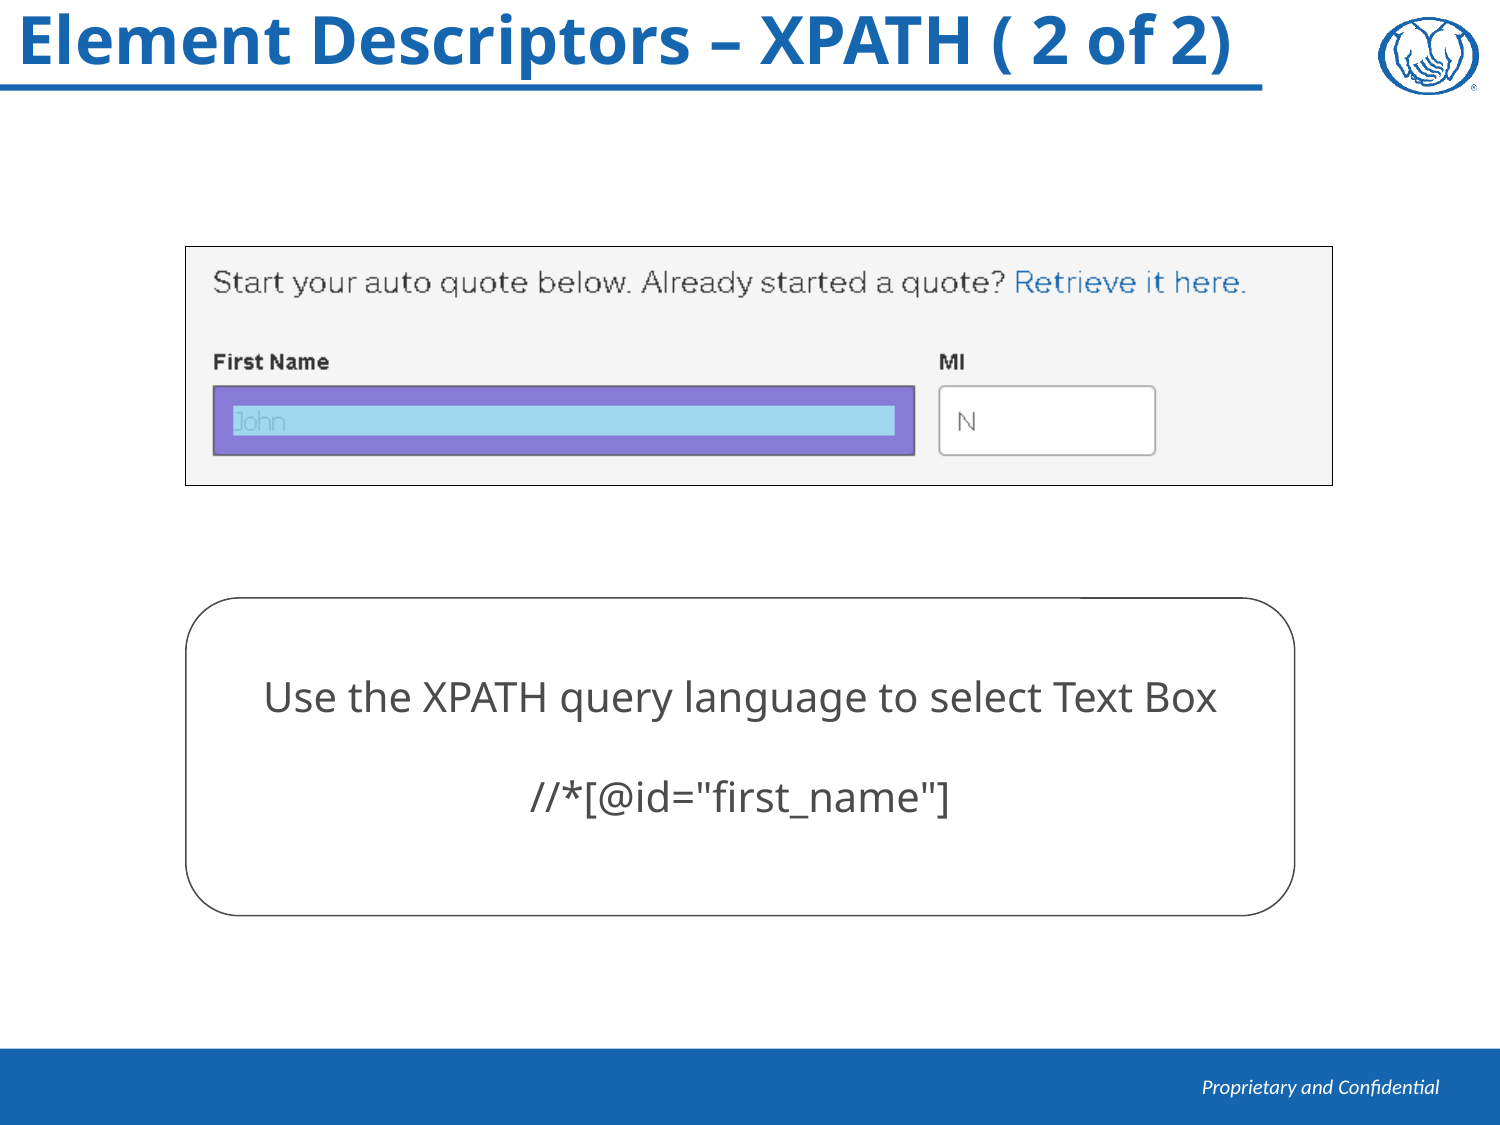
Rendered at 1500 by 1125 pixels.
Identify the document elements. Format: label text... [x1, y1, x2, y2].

text_box Use the XPATH query language to select Text Box //*[@id="first_name"] [185, 597, 1295, 916]
title Element Descriptors – XPATH ( 2 of 2) [2, 0, 1354, 85]
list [185, 246, 1333, 486]
picture [1378, 17, 1479, 95]
